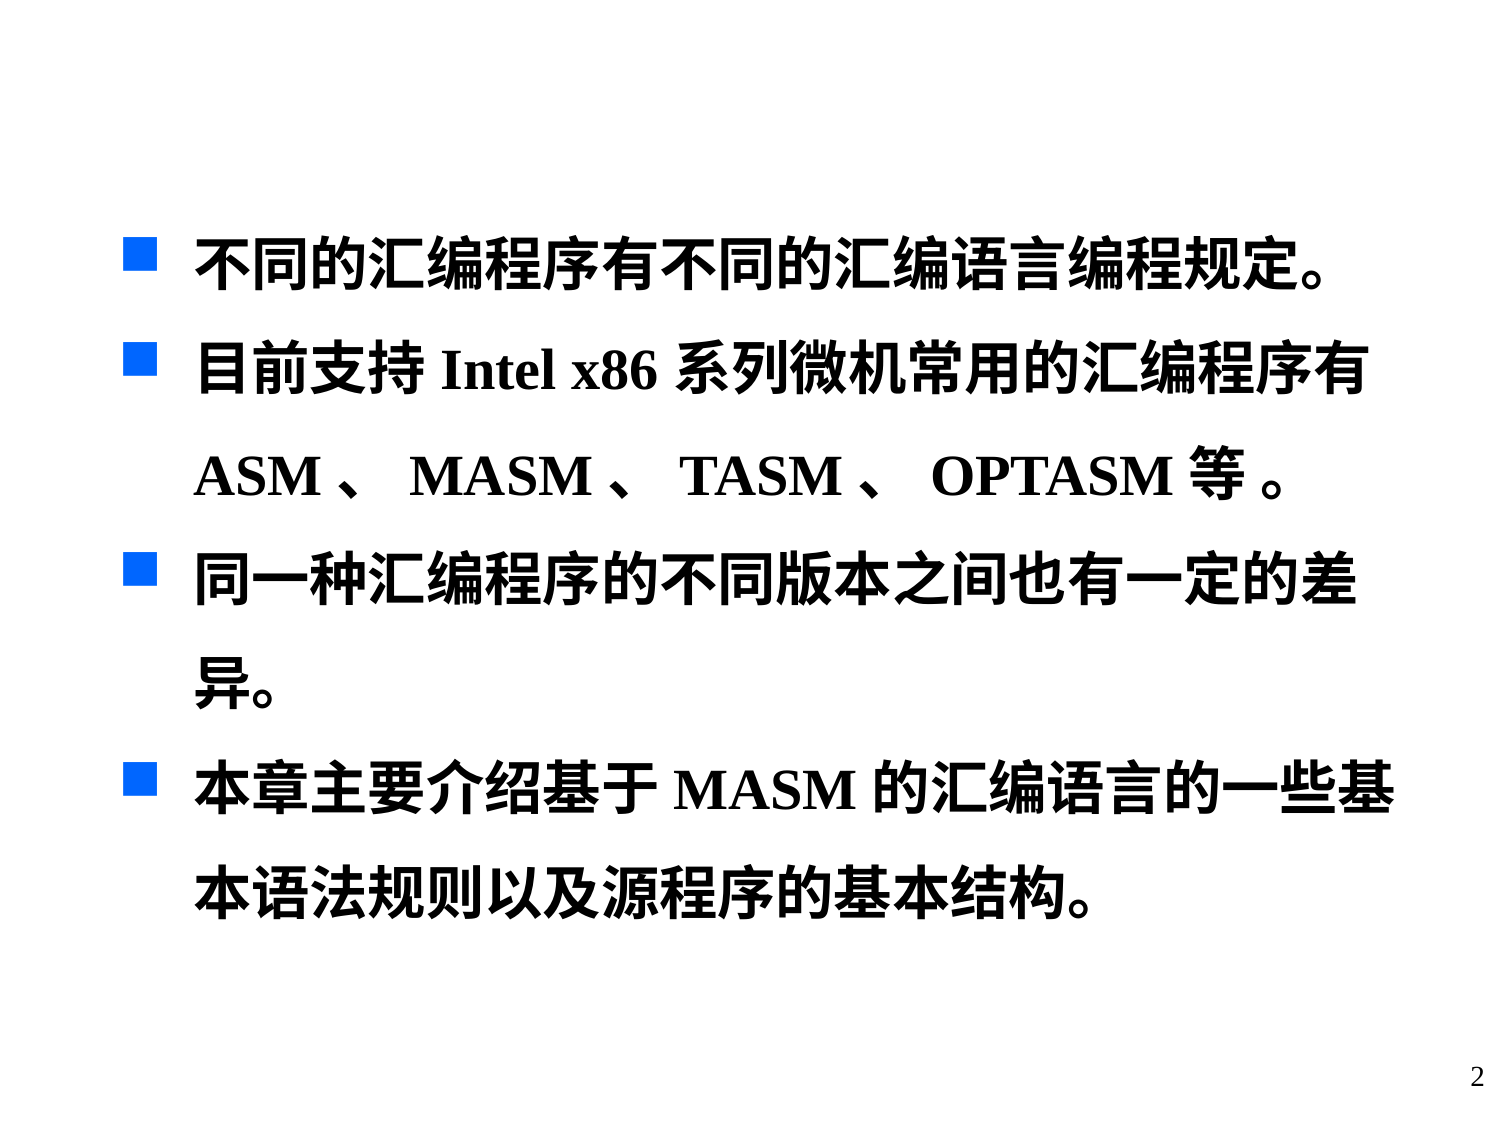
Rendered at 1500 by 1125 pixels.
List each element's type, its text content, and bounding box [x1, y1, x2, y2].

text_box 2 [1387, 1049, 1500, 1125]
text_box 不同的汇编程序有不同的汇编语言编程规定。 目前支持Intel x86系列微机常用的汇编程序有ASM、MASM、TASM、OPTASM等 。 同一种汇编程序的不同版本之间也有一定的差异。 本章主要介绍基于MASM的汇编语言的一些基本语法规则以及源程序的基本结构。 [103, 184, 1427, 1039]
